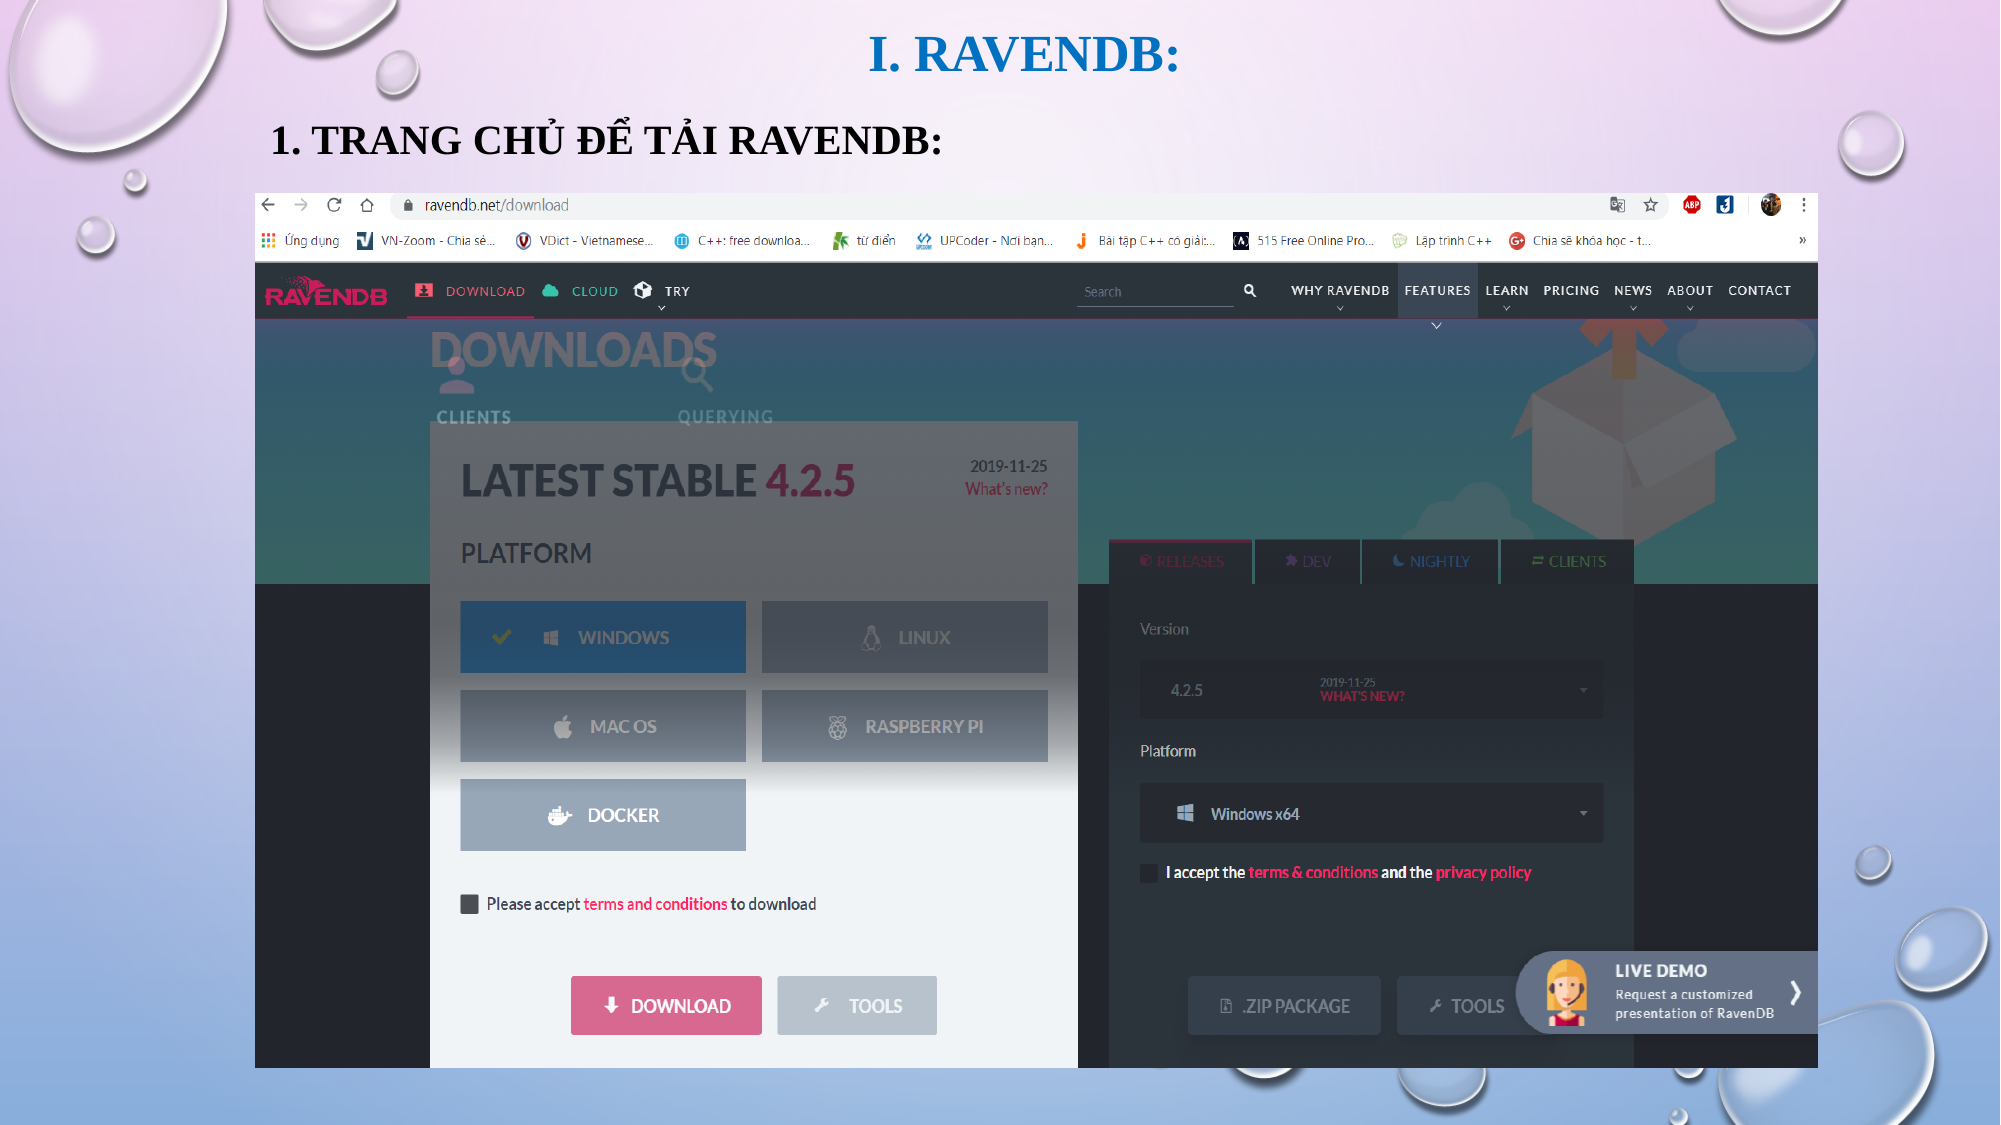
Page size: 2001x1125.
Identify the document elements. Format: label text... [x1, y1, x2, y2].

picture [0, 0, 2000, 1125]
text_box i. ravendb: 1. Trang chủ để tải ravendb: [255, 0, 1842, 174]
